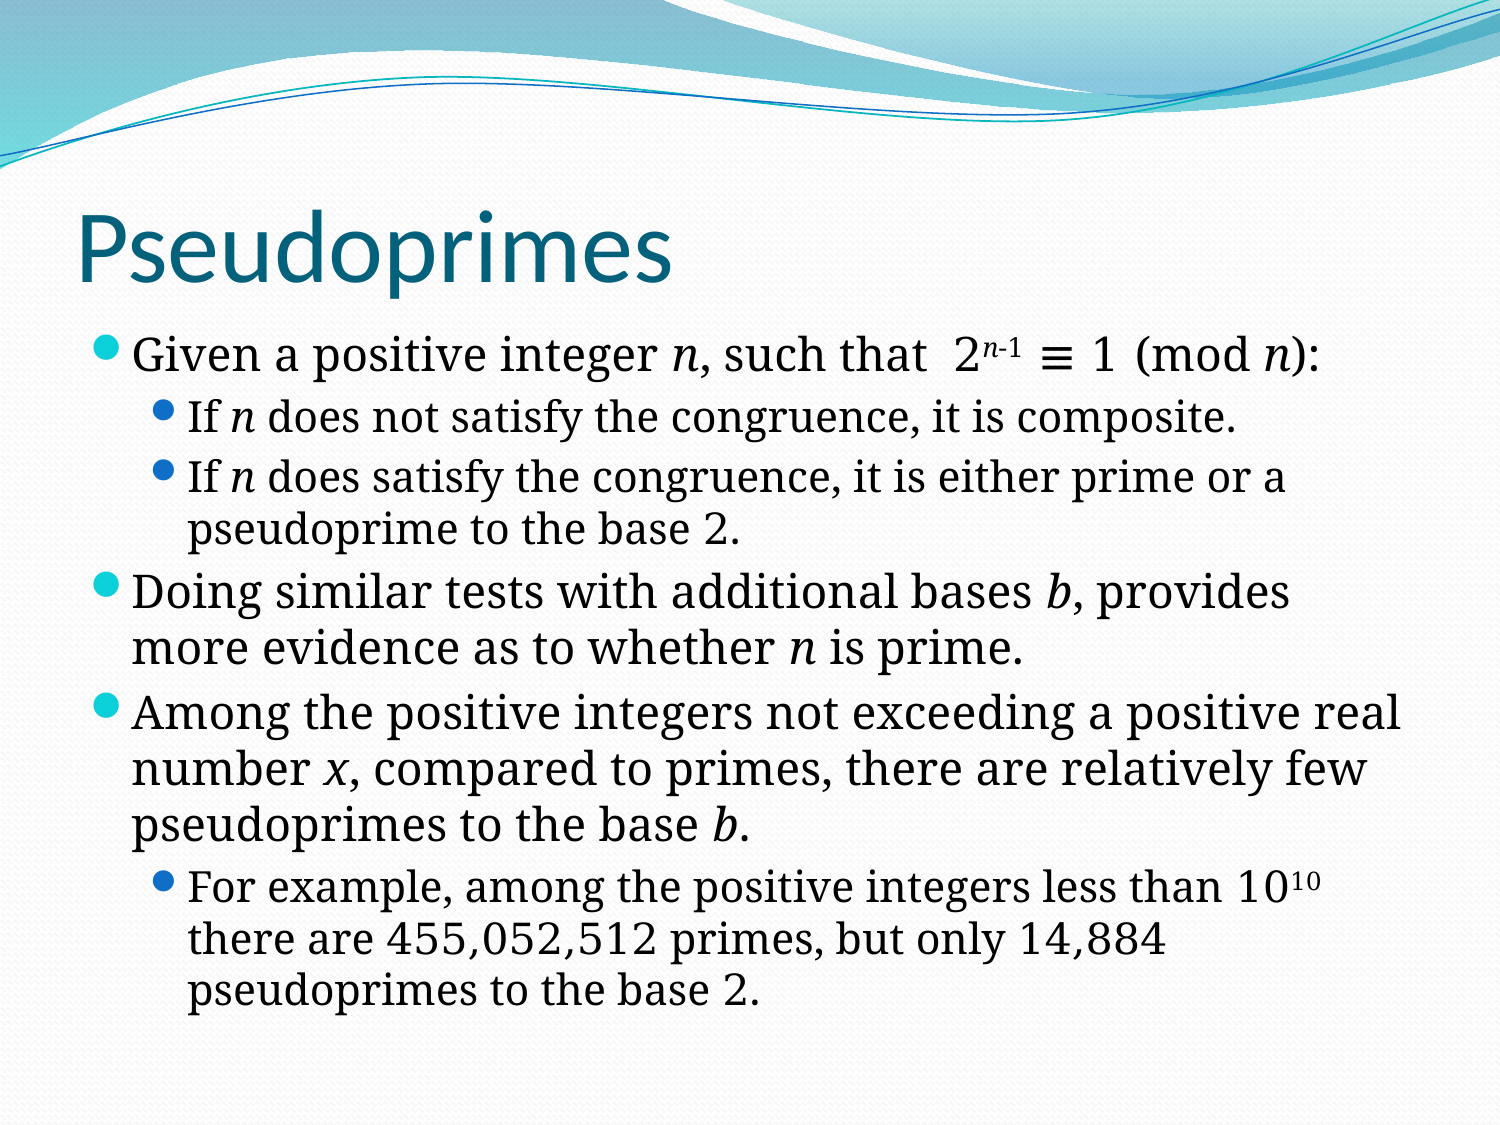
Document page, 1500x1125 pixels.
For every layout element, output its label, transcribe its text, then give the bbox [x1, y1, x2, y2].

list Given a positive integer n, such that 2n-1 ≡ 1 (mod n): If n does not satisfy the congruence, it is composite. If n does satisfy the congruence, it is either prime or a pseudoprime to the base 2. Doing similar tests with additional bases b, provides more evidence as to whether n is prime. Among the positive integers not exceeding a positive real number x, compared to primes, there are relatively few pseudoprimes to the base b. For example, among the positive integers less than 1010 there are 455,052,512 primes, but only 14,884 pseudoprimes to the base 2. [75, 317, 1425, 1038]
title Pseudoprimes [75, 115, 1425, 303]
